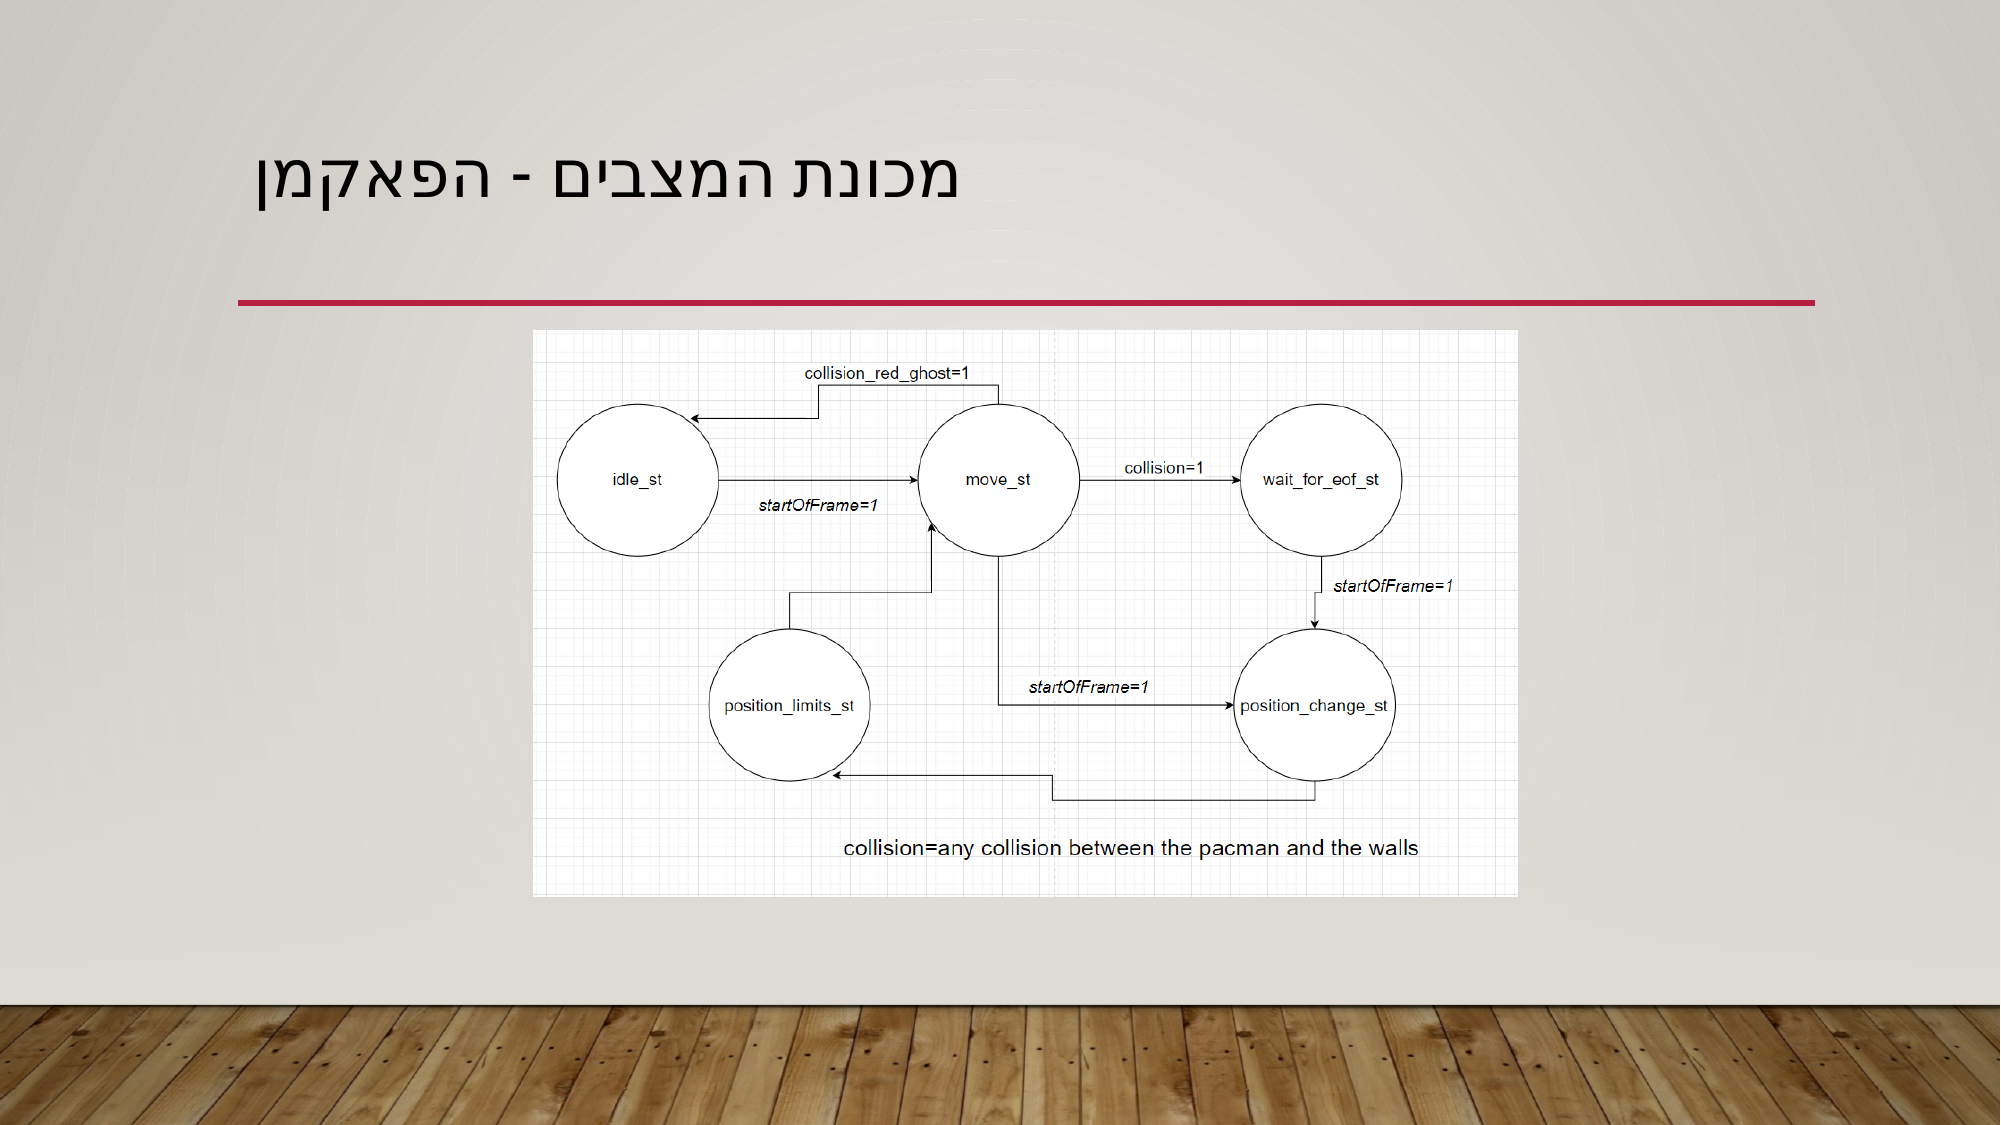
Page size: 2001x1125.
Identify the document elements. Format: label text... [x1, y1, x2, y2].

picture [0, 1005, 2000, 1125]
title מכונת המצבים - הפאקמן [238, 131, 1814, 305]
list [533, 330, 1518, 897]
